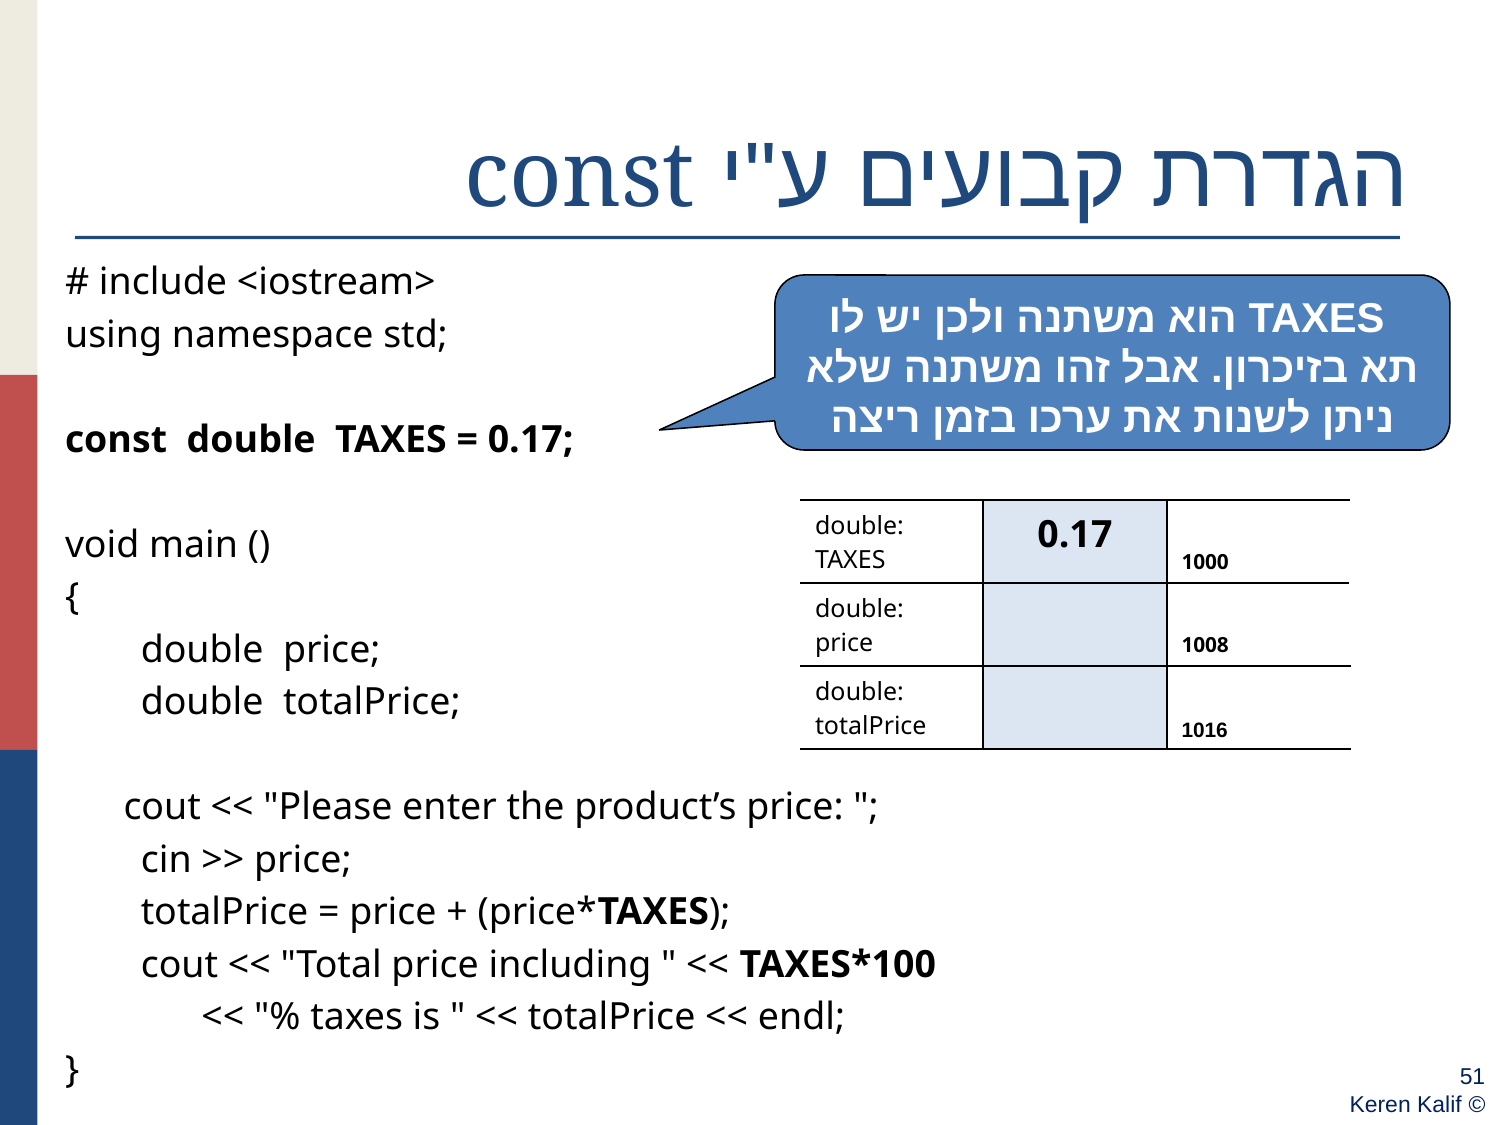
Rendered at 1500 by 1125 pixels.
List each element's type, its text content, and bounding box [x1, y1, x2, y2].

table_header 1000 [1168, 501, 1350, 582]
table_header 0.17 [984, 501, 1166, 582]
table_cell 1008 [1168, 584, 1349, 665]
table_cell 1016 [1168, 667, 1349, 748]
table_cell double: totalPrice [800, 667, 982, 748]
table_header double: TAXES [800, 501, 982, 582]
title הגדרת קבועים ע"י const [74, 45, 1426, 233]
text_box TAXES הוא משתנה ולכן יש לו תא בזיכרון. אבל זהו משתנה שלא ניתן לשנות את ערכו בזמן ריצה [659, 274, 1450, 451]
table_cell [984, 667, 1166, 748]
table_cell [984, 584, 1166, 665]
list # include <iostream> using namespace std; const double TAXES = 0.17; void main () { double price; double totalPrice; cout << "Please enter the product’s price: "; cin >> price; totalPrice = price + (price*TAXES); cout << "Total price including " << TAXES*100 << "% taxes is " << totalPrice << endl; } [49, 249, 1376, 994]
table_cell double: price [800, 584, 982, 665]
